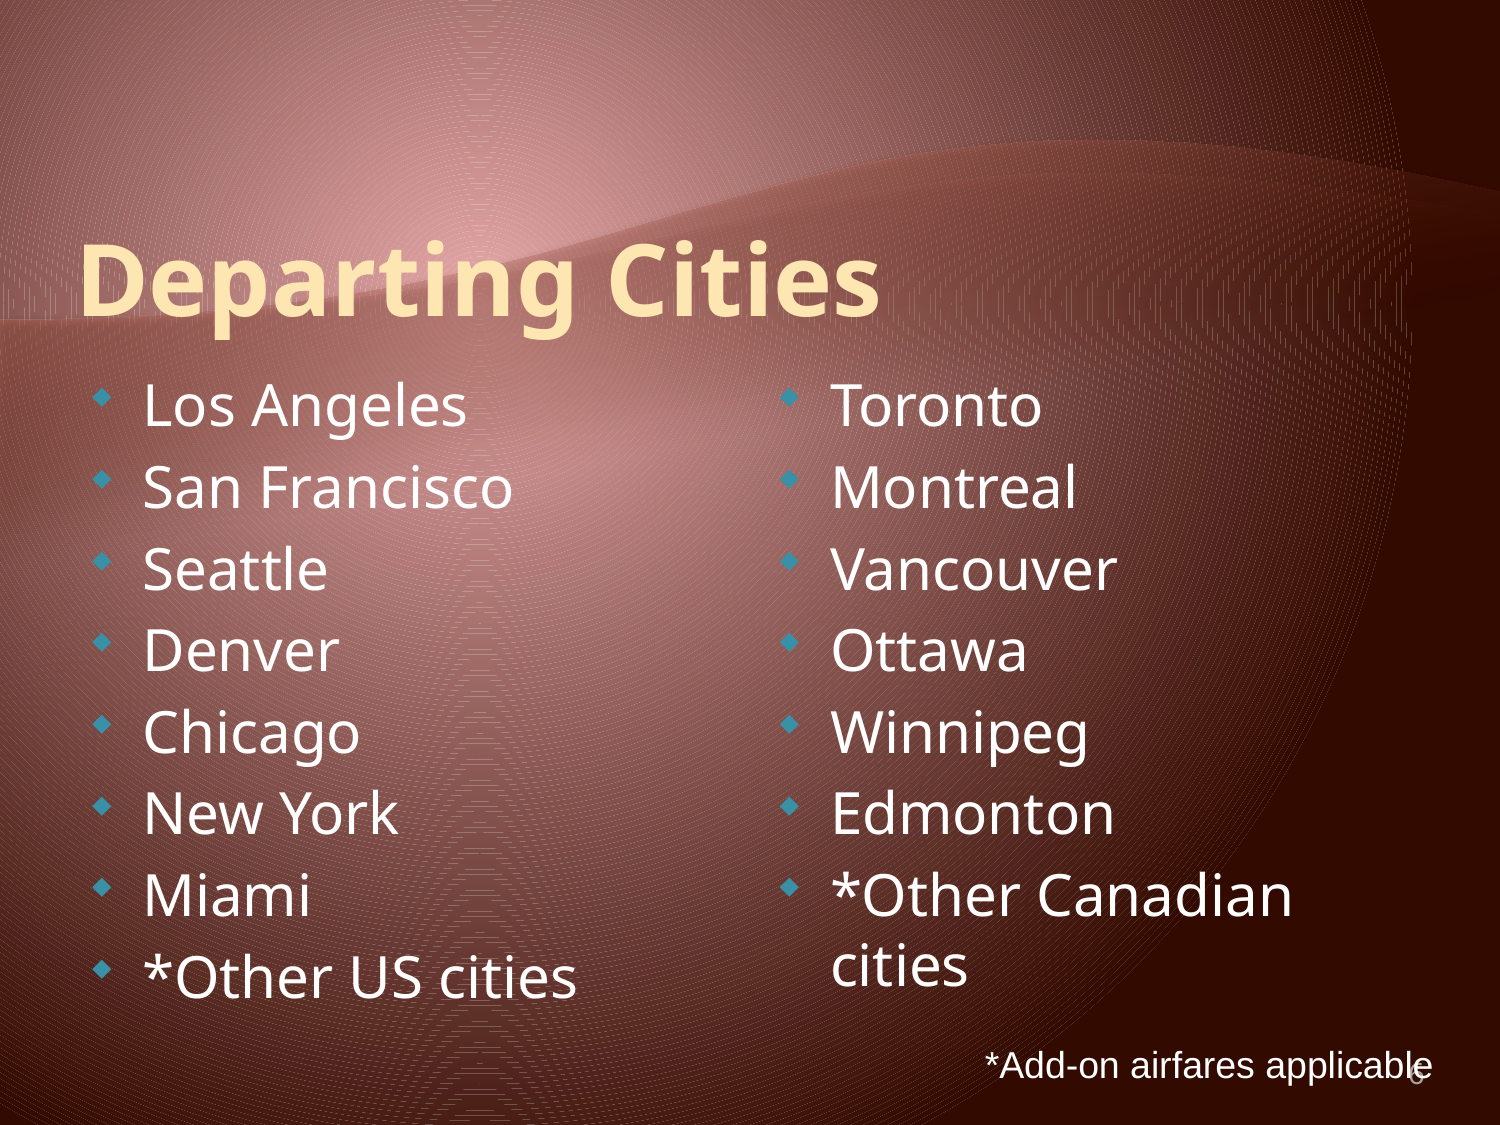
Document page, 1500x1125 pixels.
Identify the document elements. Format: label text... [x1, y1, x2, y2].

list Los Angeles San Francisco Seattle Denver Chicago New York Miami *Other US cities [75, 360, 738, 1044]
list Toronto Montreal Vancouver Ottawa Winnipeg Edmonton *Other Canadian cities [762, 360, 1425, 1044]
text_box *Add-on airfares applicable [969, 1033, 1454, 1094]
slide_number 6 [1337, 1042, 1425, 1103]
title Departing Cities [75, 149, 1425, 338]
